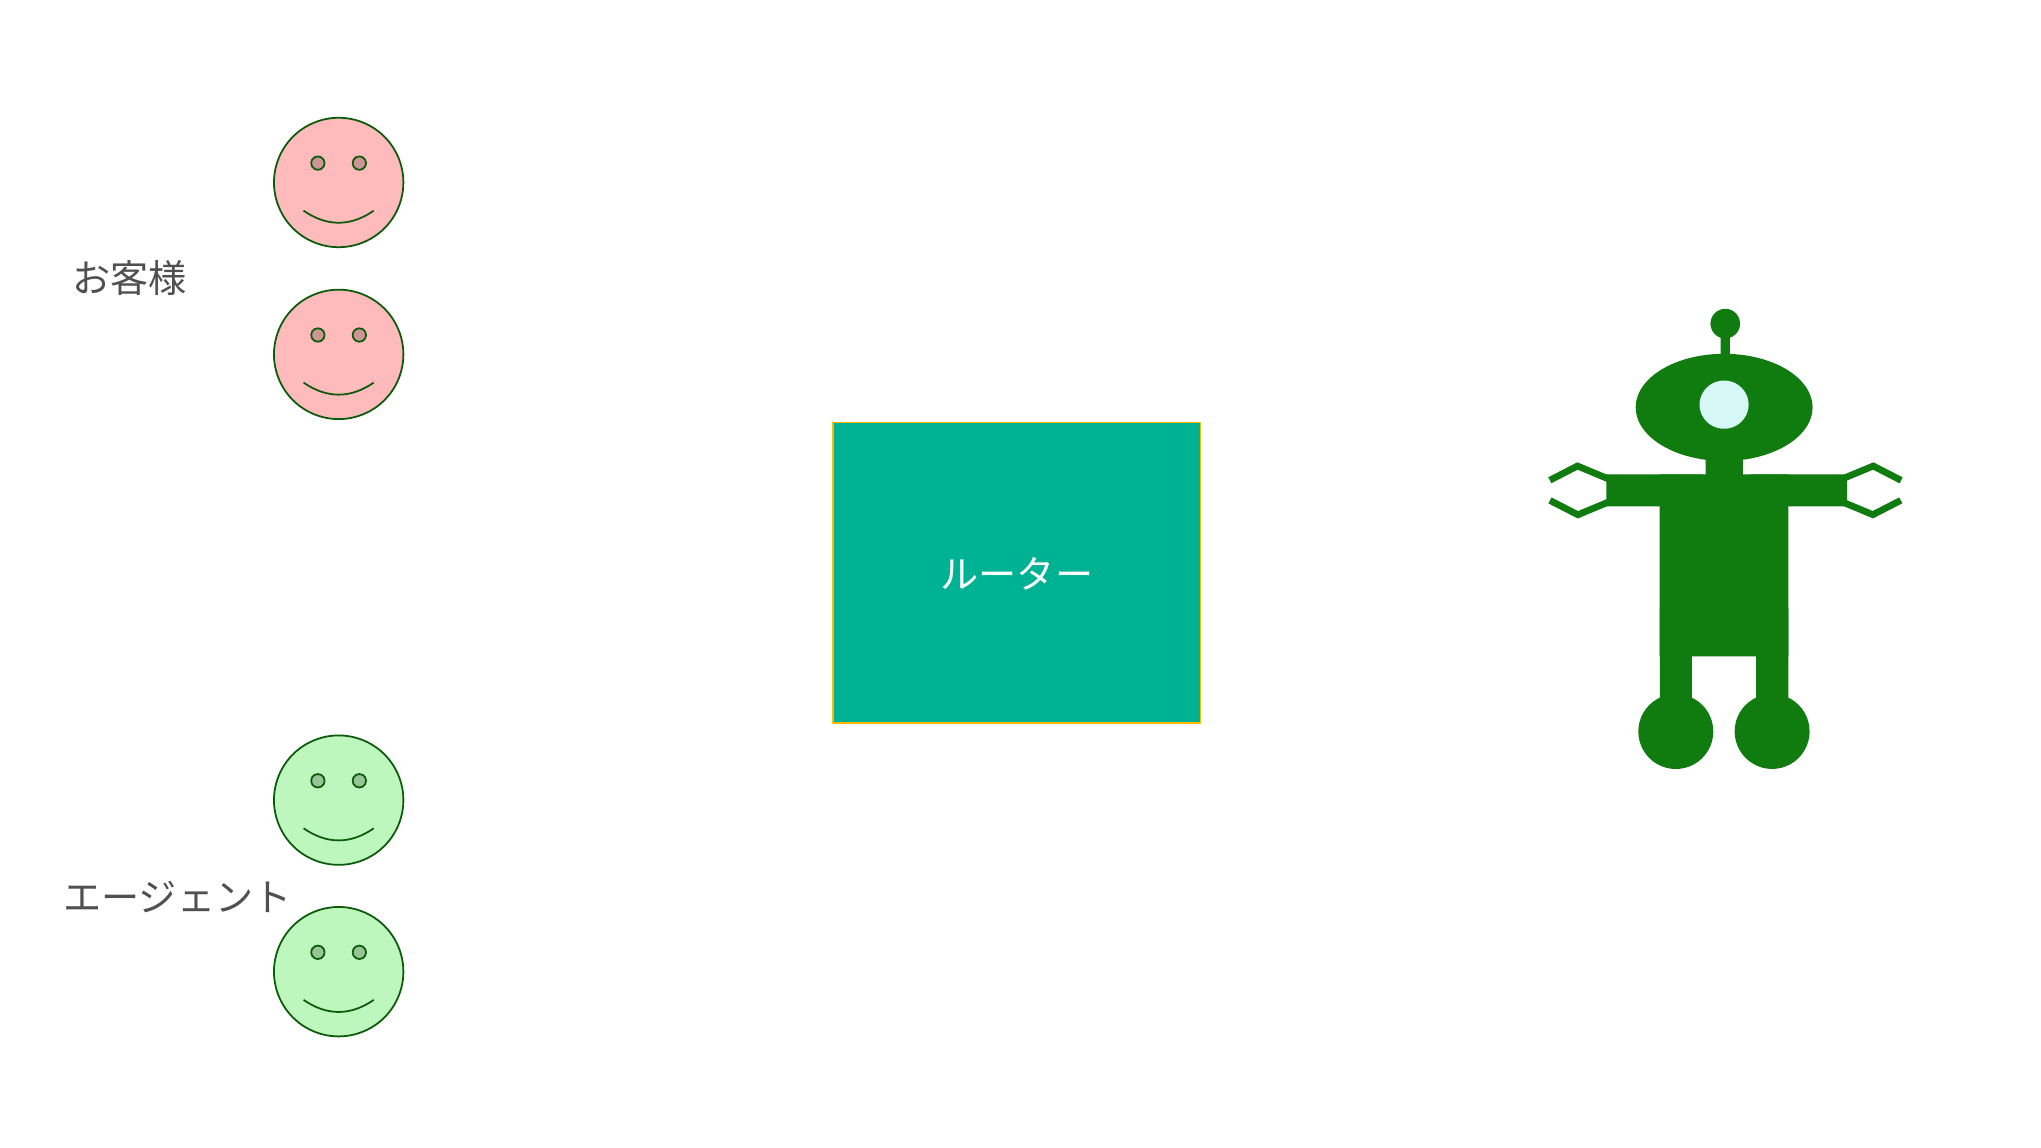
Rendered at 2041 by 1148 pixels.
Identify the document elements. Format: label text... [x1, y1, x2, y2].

text_box [273, 116, 405, 249]
text_box お客様 [57, 246, 271, 310]
text_box [273, 734, 405, 865]
text_box [273, 906, 405, 1038]
text_box エージェント [48, 865, 358, 929]
text_box ルーター [832, 422, 1201, 724]
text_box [1547, 308, 1904, 770]
text_box [273, 288, 405, 421]
